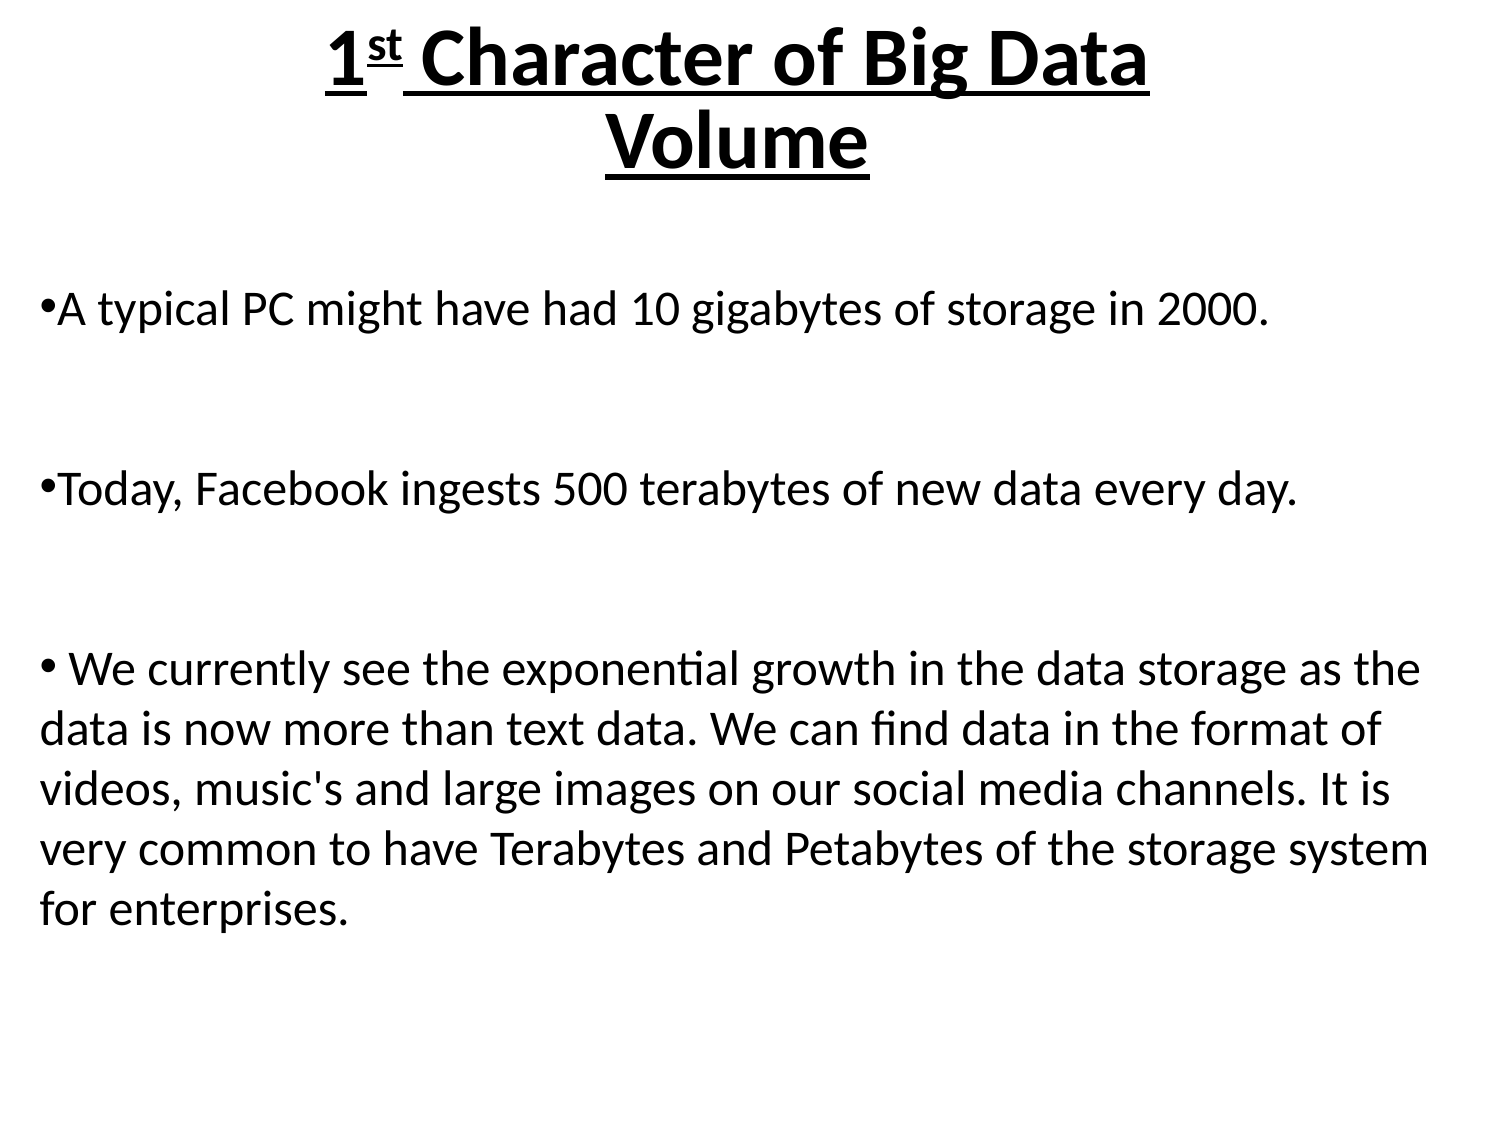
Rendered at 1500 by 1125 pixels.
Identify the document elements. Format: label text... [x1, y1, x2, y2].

text_box A typical PC might have had 10 gigabytes of storage in 2000. Today, Facebook ingests 500 terabytes of new data every day. We currently see the exponential growth in the data storage as the data is now more than text data. We can find data in the format of videos, music's and large images on our social media channels. It is very common to have Terabytes and Petabytes of the storage system for enterprises. [24, 268, 1450, 944]
title 1st Character of Big Data Volume [62, 12, 1413, 200]
